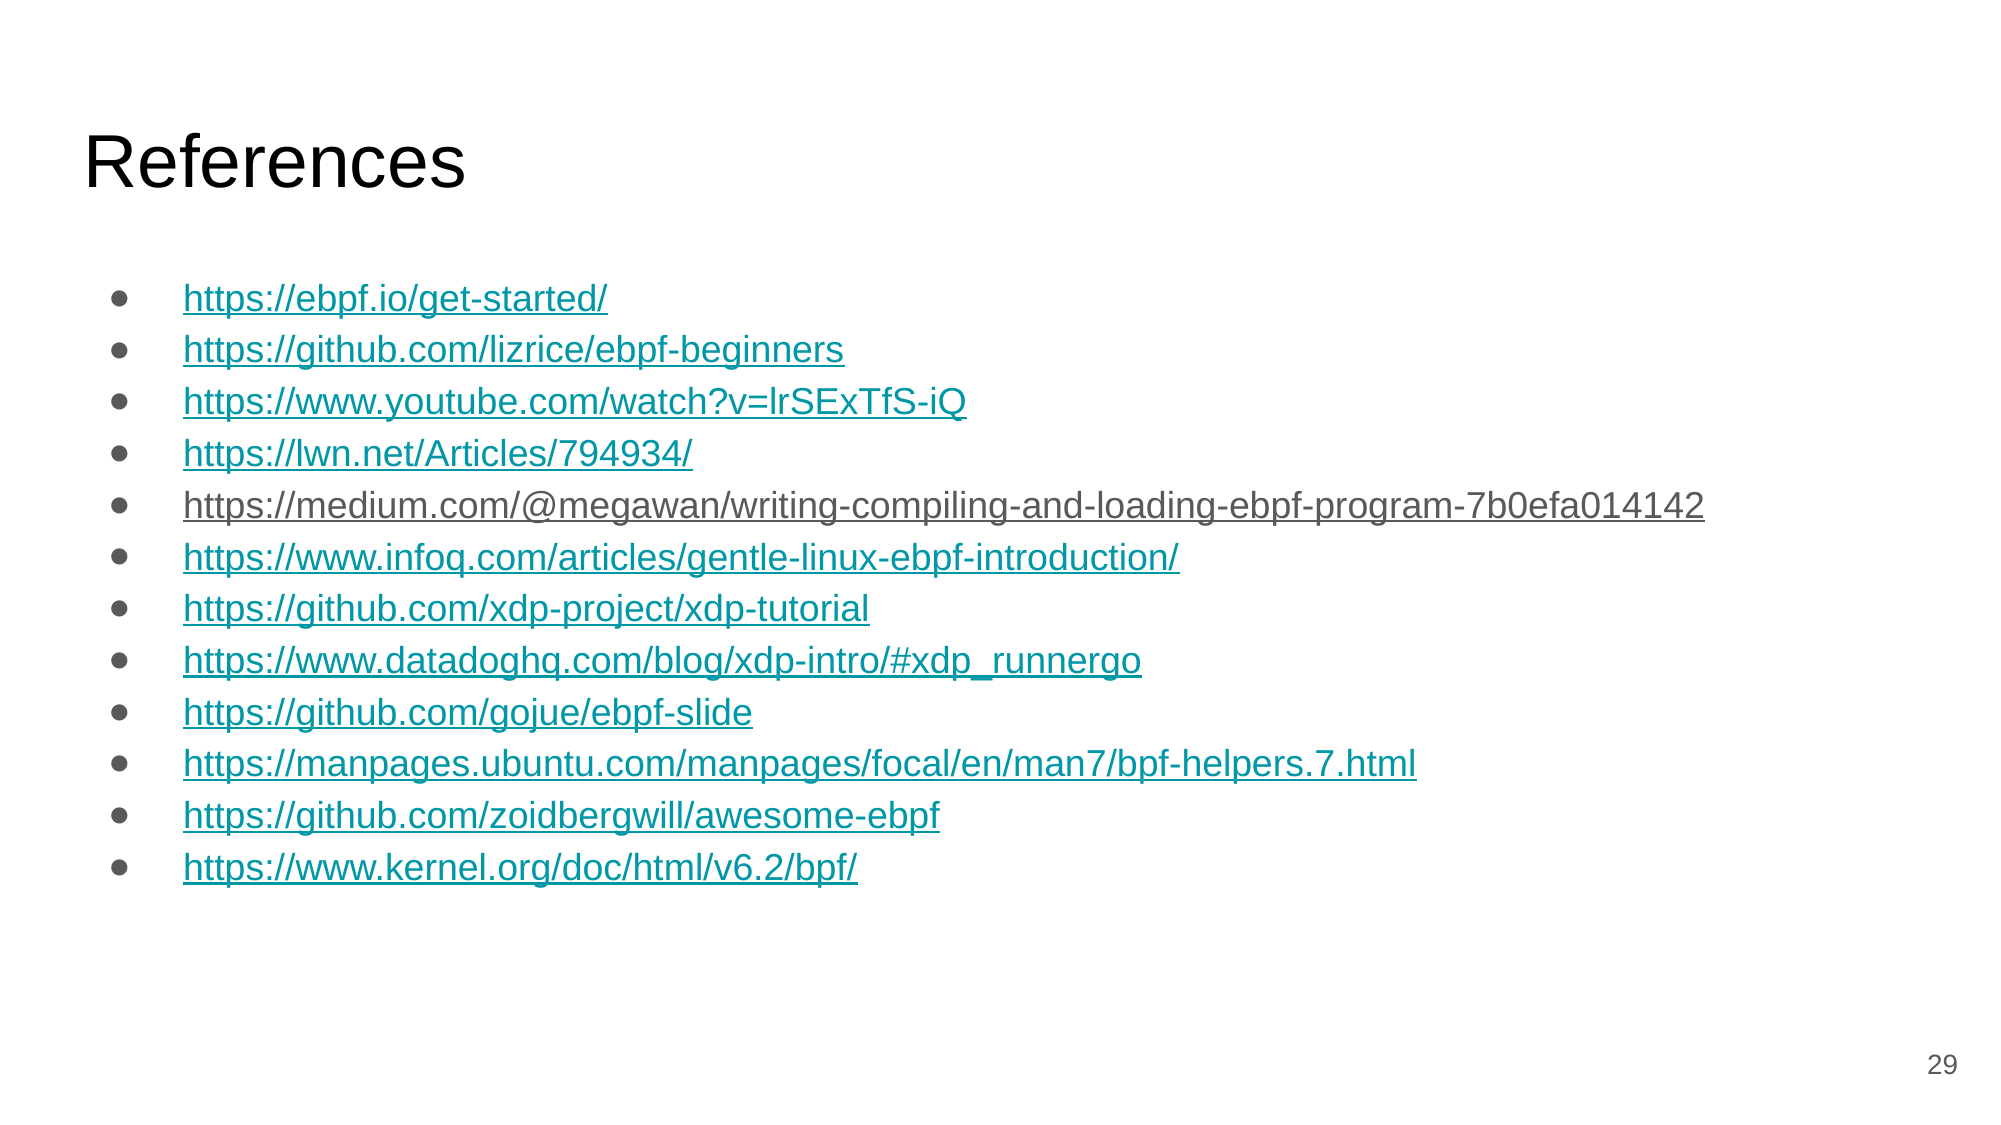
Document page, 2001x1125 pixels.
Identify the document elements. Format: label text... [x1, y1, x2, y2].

list https://ebpf.io/get-started/ https://github.com/lizrice/ebpf-beginners https://www.youtube.com/watch?v=lrSExTfS-iQ https://lwn.net/Articles/794934/ https://medium.com/@megawan/writing-compiling-and-loading-ebpf-program-7b0efa014142 https://www.infoq.com/articles/gentle-linux-ebpf-introduction/ https://github.com/xdp-project/xdp-tutorial https://www.datadoghq.com/blog/xdp-intro/#xdp_runnergo https://github.com/gojue/ebpf-slide https://manpages.ubuntu.com/manpages/focal/en/man7/bpf-helpers.7.html https://github.com/zoidbergwill/awesome-ebpf https://www.kernel.org/doc/html/v6.2/bpf/ [68, 252, 1932, 1000]
title References [68, 97, 1932, 223]
slide_number 29 [1853, 1019, 1974, 1106]
